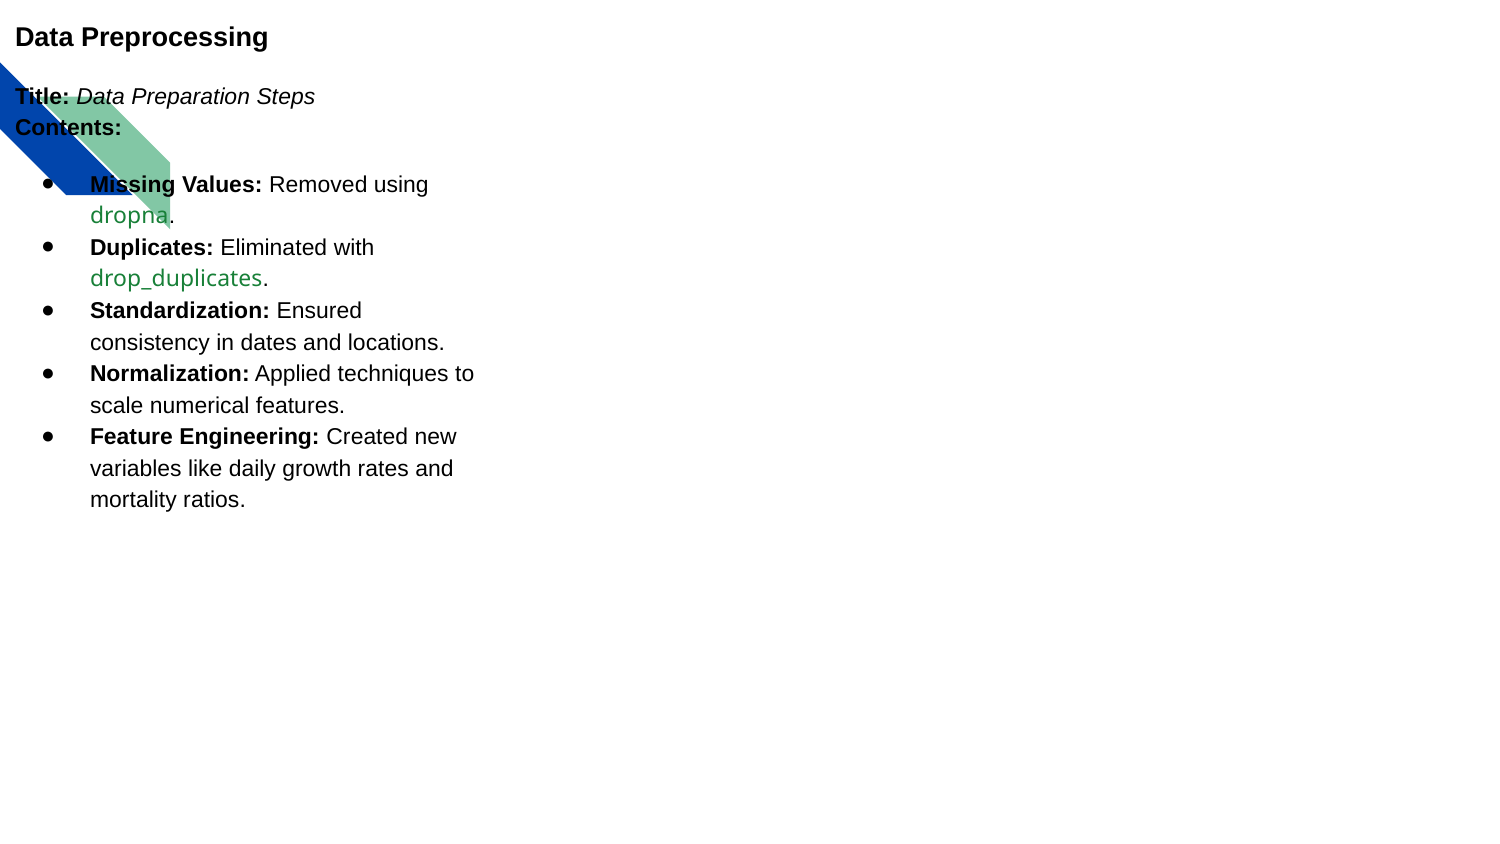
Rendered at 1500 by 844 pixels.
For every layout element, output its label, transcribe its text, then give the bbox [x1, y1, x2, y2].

text_box Data Preprocessing Title: Data Preparation Steps Contents: Missing Values: Removed using dropna. Duplicates: Eliminated with drop_duplicates. Standardization: Ensured consistency in dates and locations. Normalization: Applied techniques to scale numerical features. Feature Engineering: Created new variables like daily growth rates and mortality ratios. [0, 0, 493, 528]
